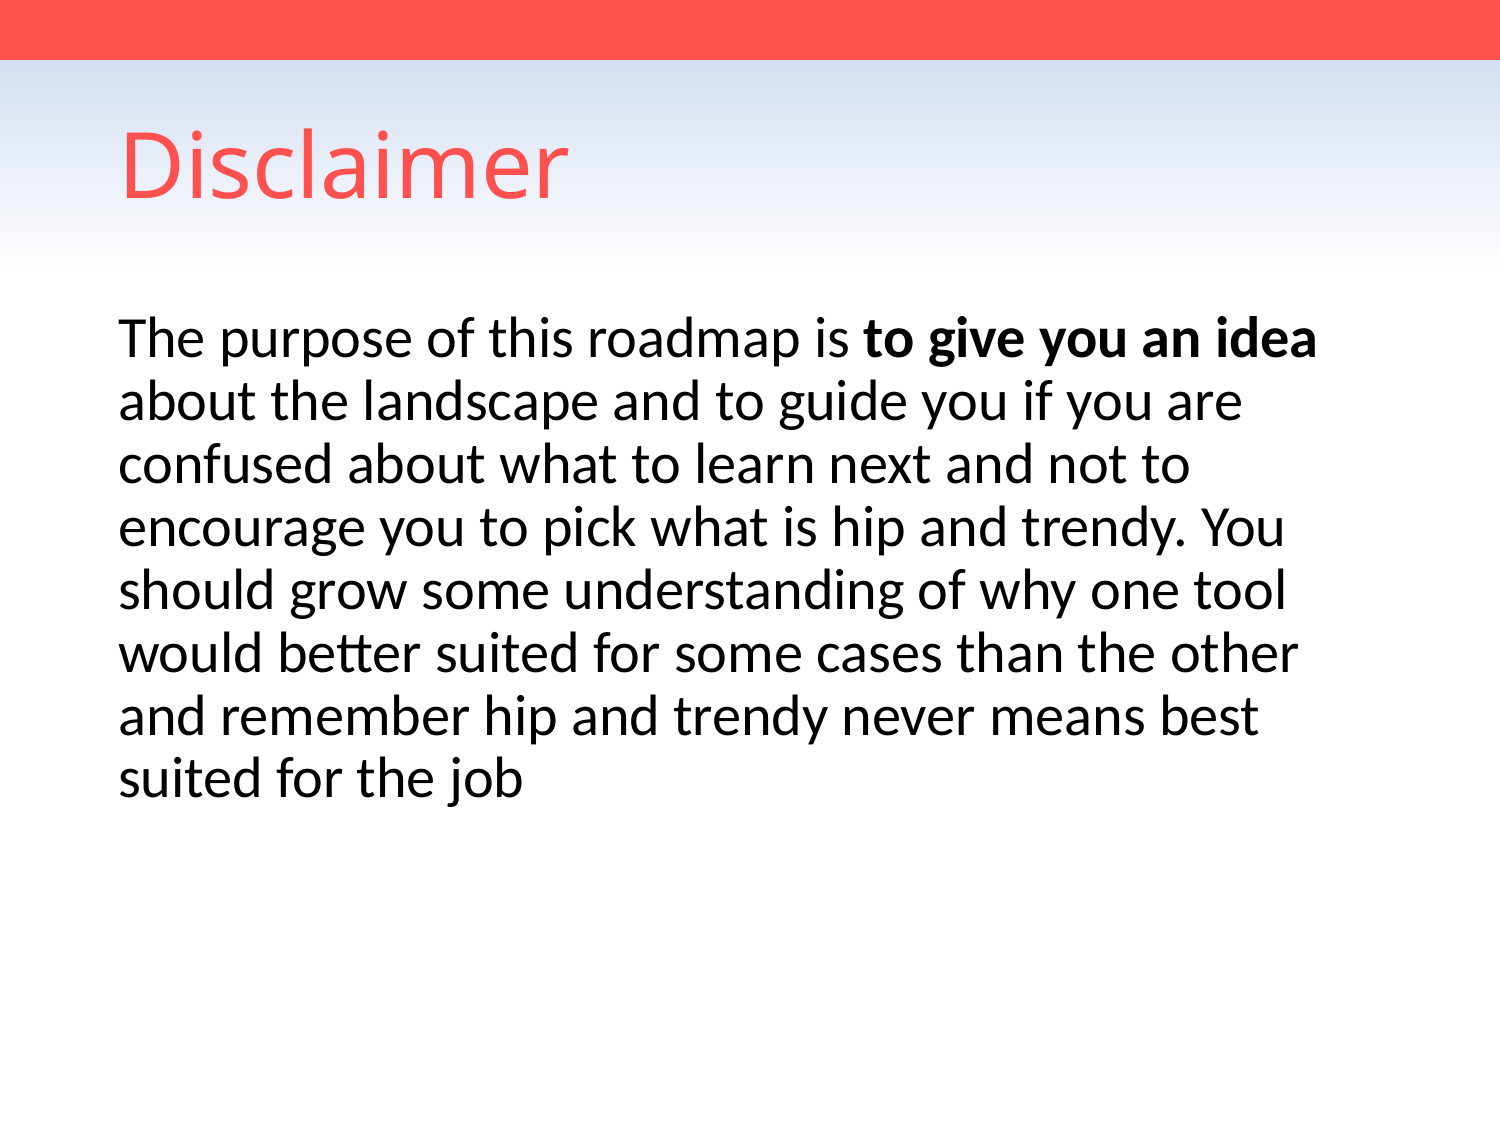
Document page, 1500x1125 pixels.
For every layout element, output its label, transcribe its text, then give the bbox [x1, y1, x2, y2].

list The purpose of this roadmap is to give you an idea about the landscape and to guide you if you are confused about what to learn next and not to encourage you to pick what is hip and trendy. You should grow some understanding of why one tool would better suited for some cases than the other and remember hip and trendy never means best suited for the job [103, 299, 1397, 1014]
title Disclaimer [103, 59, 1397, 278]
